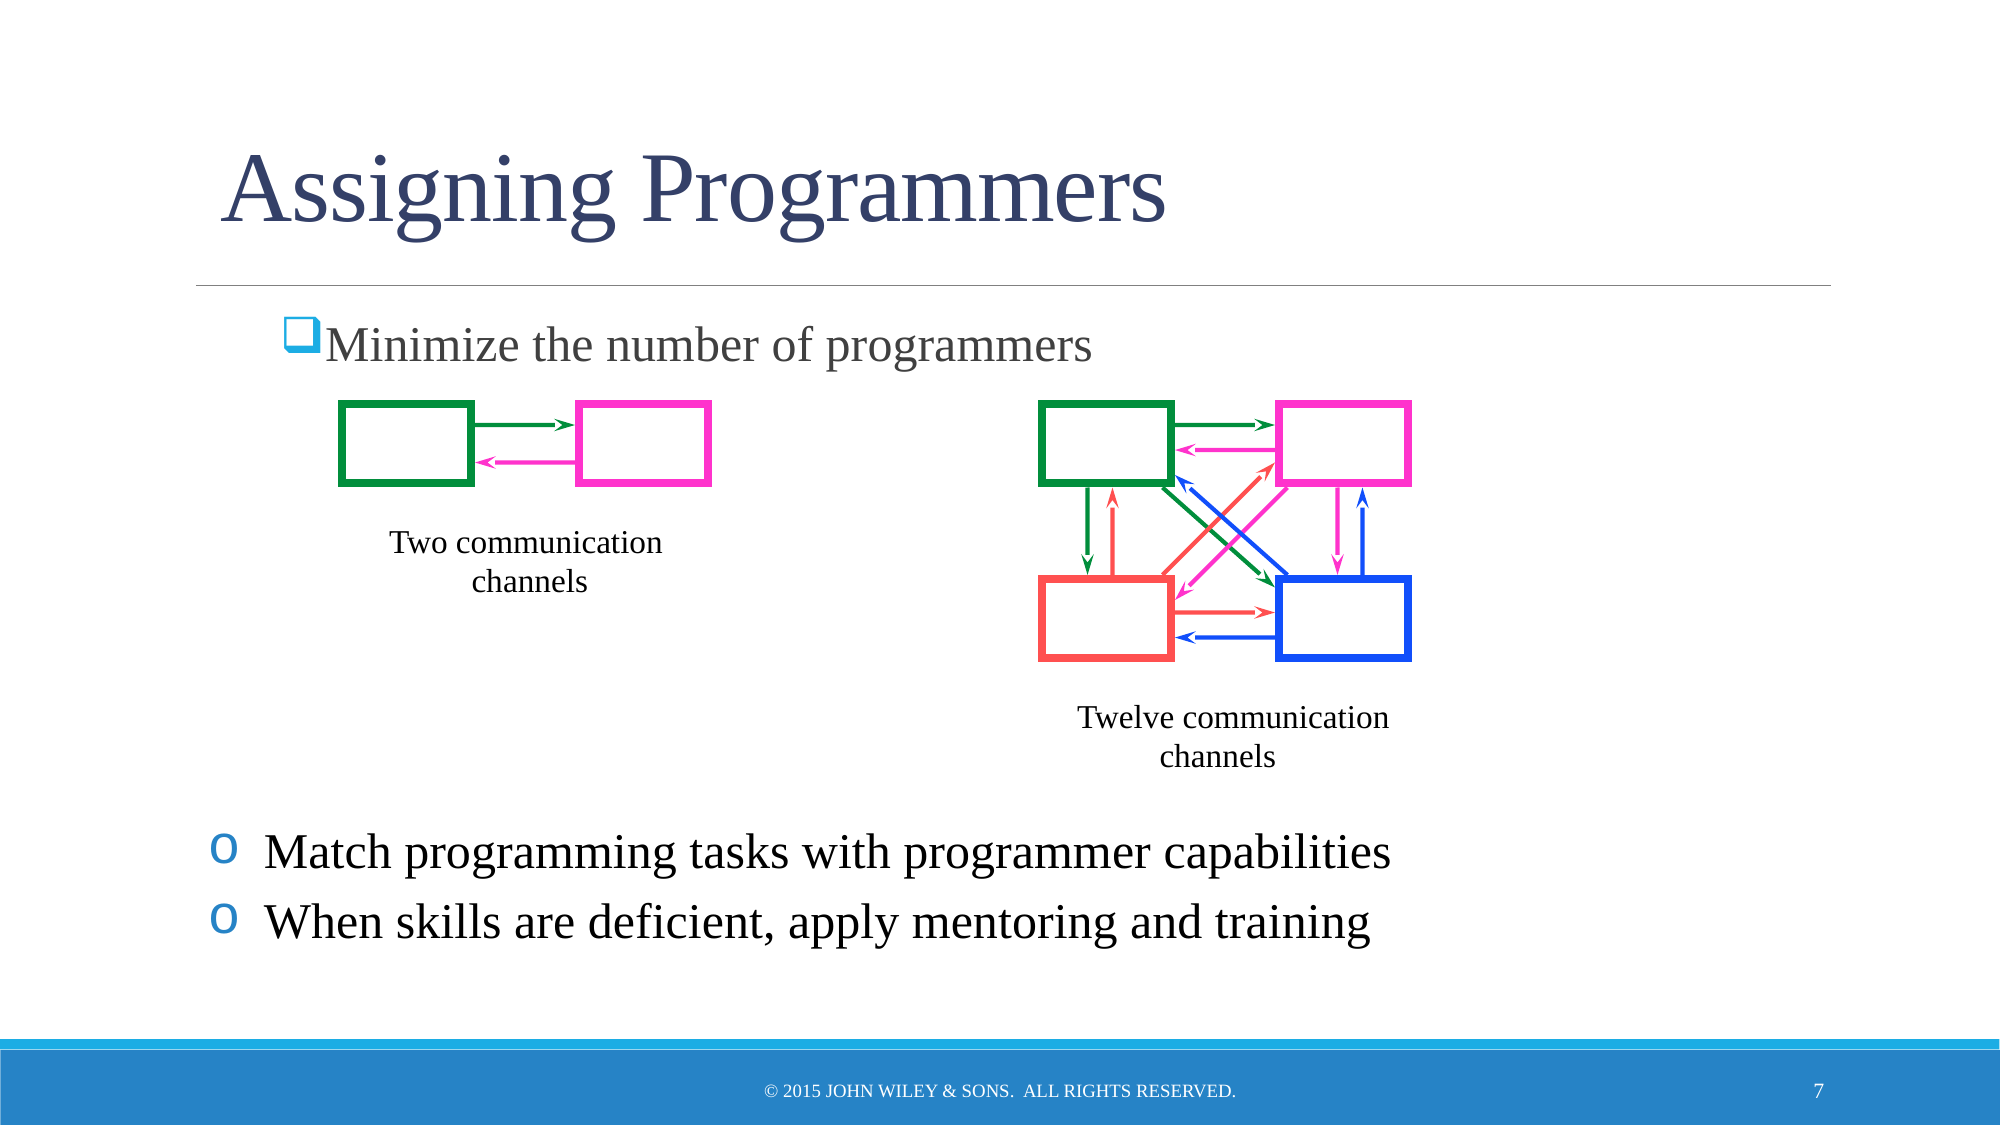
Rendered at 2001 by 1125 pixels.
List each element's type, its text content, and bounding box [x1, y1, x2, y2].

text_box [1041, 403, 1409, 784]
footer © 2015 John Wiley & Sons. All Rights Reserved. [604, 1059, 1396, 1120]
list Minimize the number of programmers [205, 310, 1518, 398]
slide_number 7 [1624, 1059, 1840, 1120]
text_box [341, 403, 709, 609]
text_box Match programming tasks with programmer capabilities When skills are deficient, apply mentoring and training [192, 811, 1530, 974]
title Assigning Programmers [205, 103, 1556, 279]
